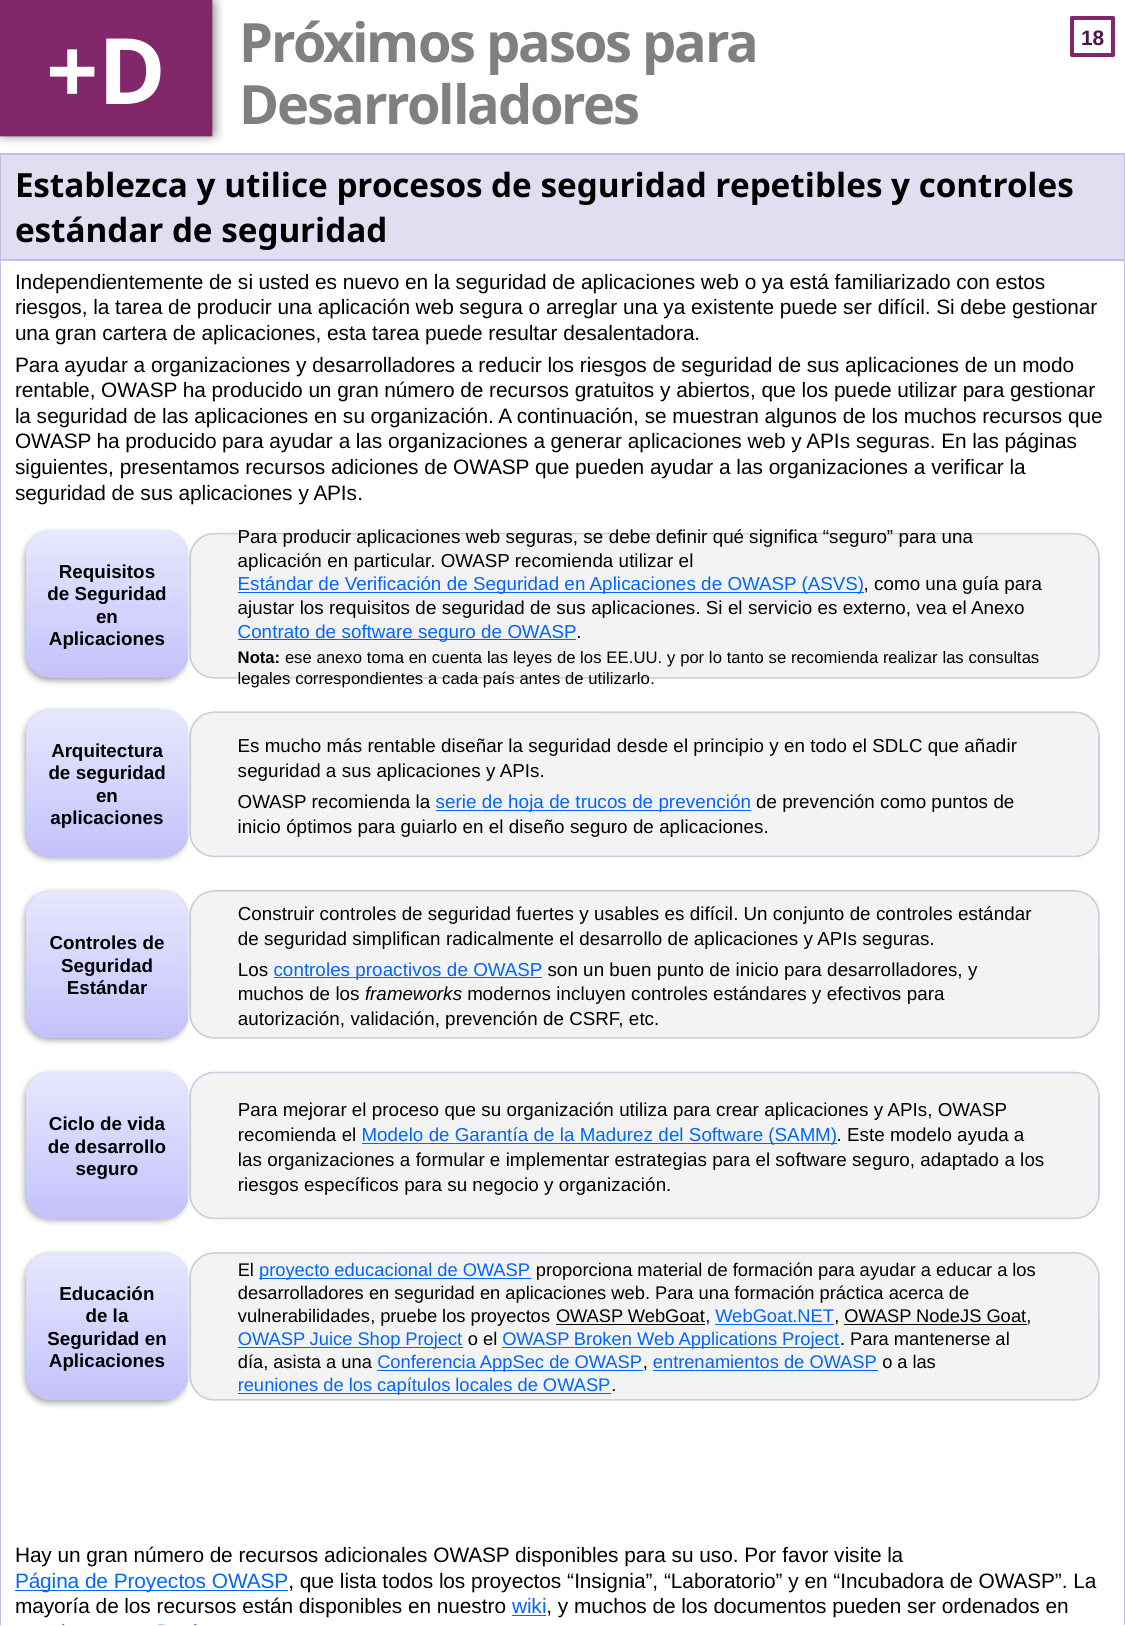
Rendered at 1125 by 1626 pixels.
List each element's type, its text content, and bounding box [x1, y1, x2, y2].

title Próximos pasos para Desarrolladores [225, 12, 1125, 134]
list +D [0, 0, 214, 138]
table_cell Independientemente de si usted es nuevo en la seguridad de aplicaciones web o ya está familiarizado con estos riesgos, la tarea de producir una aplicación web segura o arreglar una ya existente puede ser difícil. Si debe gestionar una gran cartera de aplicaciones, esta tarea puede resultar desalentadora. Para ayudar a organizaciones y desarrolladores a reducir los riesgos de seguridad de sus aplicaciones de un modo rentable, OWASP ha producido un gran número de recursos gratuitos y abiertos, que los puede utilizar para gestionar la seguridad de las aplicaciones en su organización. A continuación, se muestran algunos de los muchos recursos que OWASP ha producido para ayudar a las organizaciones a generar aplicaciones web y APIs seguras. En las páginas siguientes, presentamos recursos adiciones de OWASP que pueden ayudar a las organizaciones a verificar la seguridad de sus aplicaciones y APIs. Hay un gran número de recursos adicionales OWASP disponibles para su uso. Por favor visite la Página de Proyectos OWASP, que lista todos los proyectos “Insignia”, “Laboratorio” y en “Incubadora de OWASP”. La mayoría de los recursos están disponibles en nuestro wiki, y muchos de los documentos pueden ser ordenados en papel o como eBooks. [1, 1427, 1124, 1625]
table_cell Independientemente de si usted es nuevo en la seguridad de aplicaciones web o ya está familiarizado con estos riesgos, la tarea de producir una aplicación web segura o arreglar una ya existente puede ser difícil. Si debe gestionar una gran cartera de aplicaciones, esta tarea puede resultar desalentadora. Para ayudar a organizaciones y desarrolladores a reducir los riesgos de seguridad de sus aplicaciones de un modo rentable, OWASP ha producido un gran número de recursos gratuitos y abiertos, que los puede utilizar para gestionar la seguridad de las aplicaciones en su organización. A continuación, se muestran algunos de los muchos recursos que OWASP ha producido para ayudar a las organizaciones a generar aplicaciones web y APIs seguras. En las páginas siguientes, presentamos recursos adiciones de OWASP que pueden ayudar a las organizaciones a verificar la seguridad de sus aplicaciones y APIs. Hay un gran número de recursos adicionales OWASP disponibles para su uso. Por favor visite la Página de Proyectos OWASP, que lista todos los proyectos “Insignia”, “Laboratorio” y en “Incubadora de OWASP”. La mayoría de los recursos están disponibles en nuestro wiki, y muchos de los documentos pueden ser ordenados en papel o como eBooks. [1, 261, 1124, 522]
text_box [0, 523, 1125, 1419]
table_header Establezca y utilice procesos de seguridad repetibles y controles estándar de seguridad [1, 155, 1124, 259]
